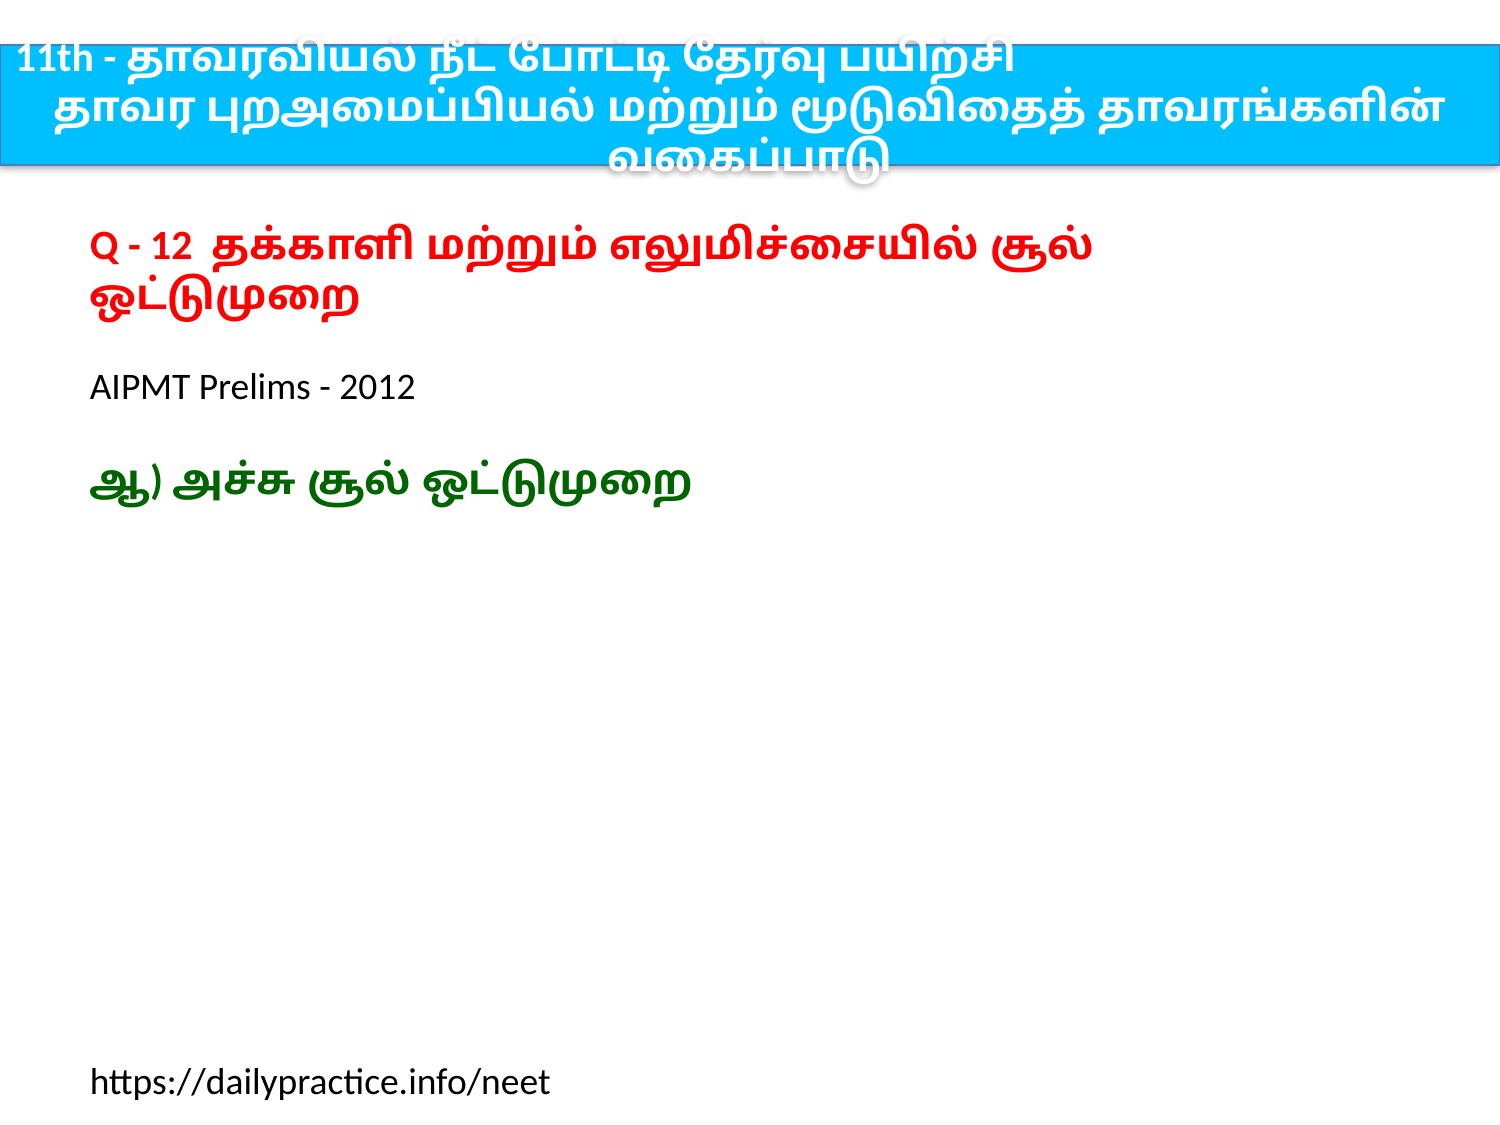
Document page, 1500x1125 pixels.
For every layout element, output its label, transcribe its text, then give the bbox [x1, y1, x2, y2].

text_box 11th - தாவரவியல் நீட் போட்டி தேர்வு பயிற்சி தாவர புறஅமைப்பியல் மற்றும் மூடுவிதைத் தாவரங்களின் வகைப்பாடு [0, 44, 1500, 166]
text_box Q - 12 தக்காளி மற்றும் எலுமிச்சையில் சூல் ஒட்டுமுறை AIPMT Prelims - 2012 ஆ) அச்சு சூல் ஒட்டுமுறை [74, 164, 1275, 510]
text_box https://dailypractice.info/neet [74, 1049, 675, 1110]
